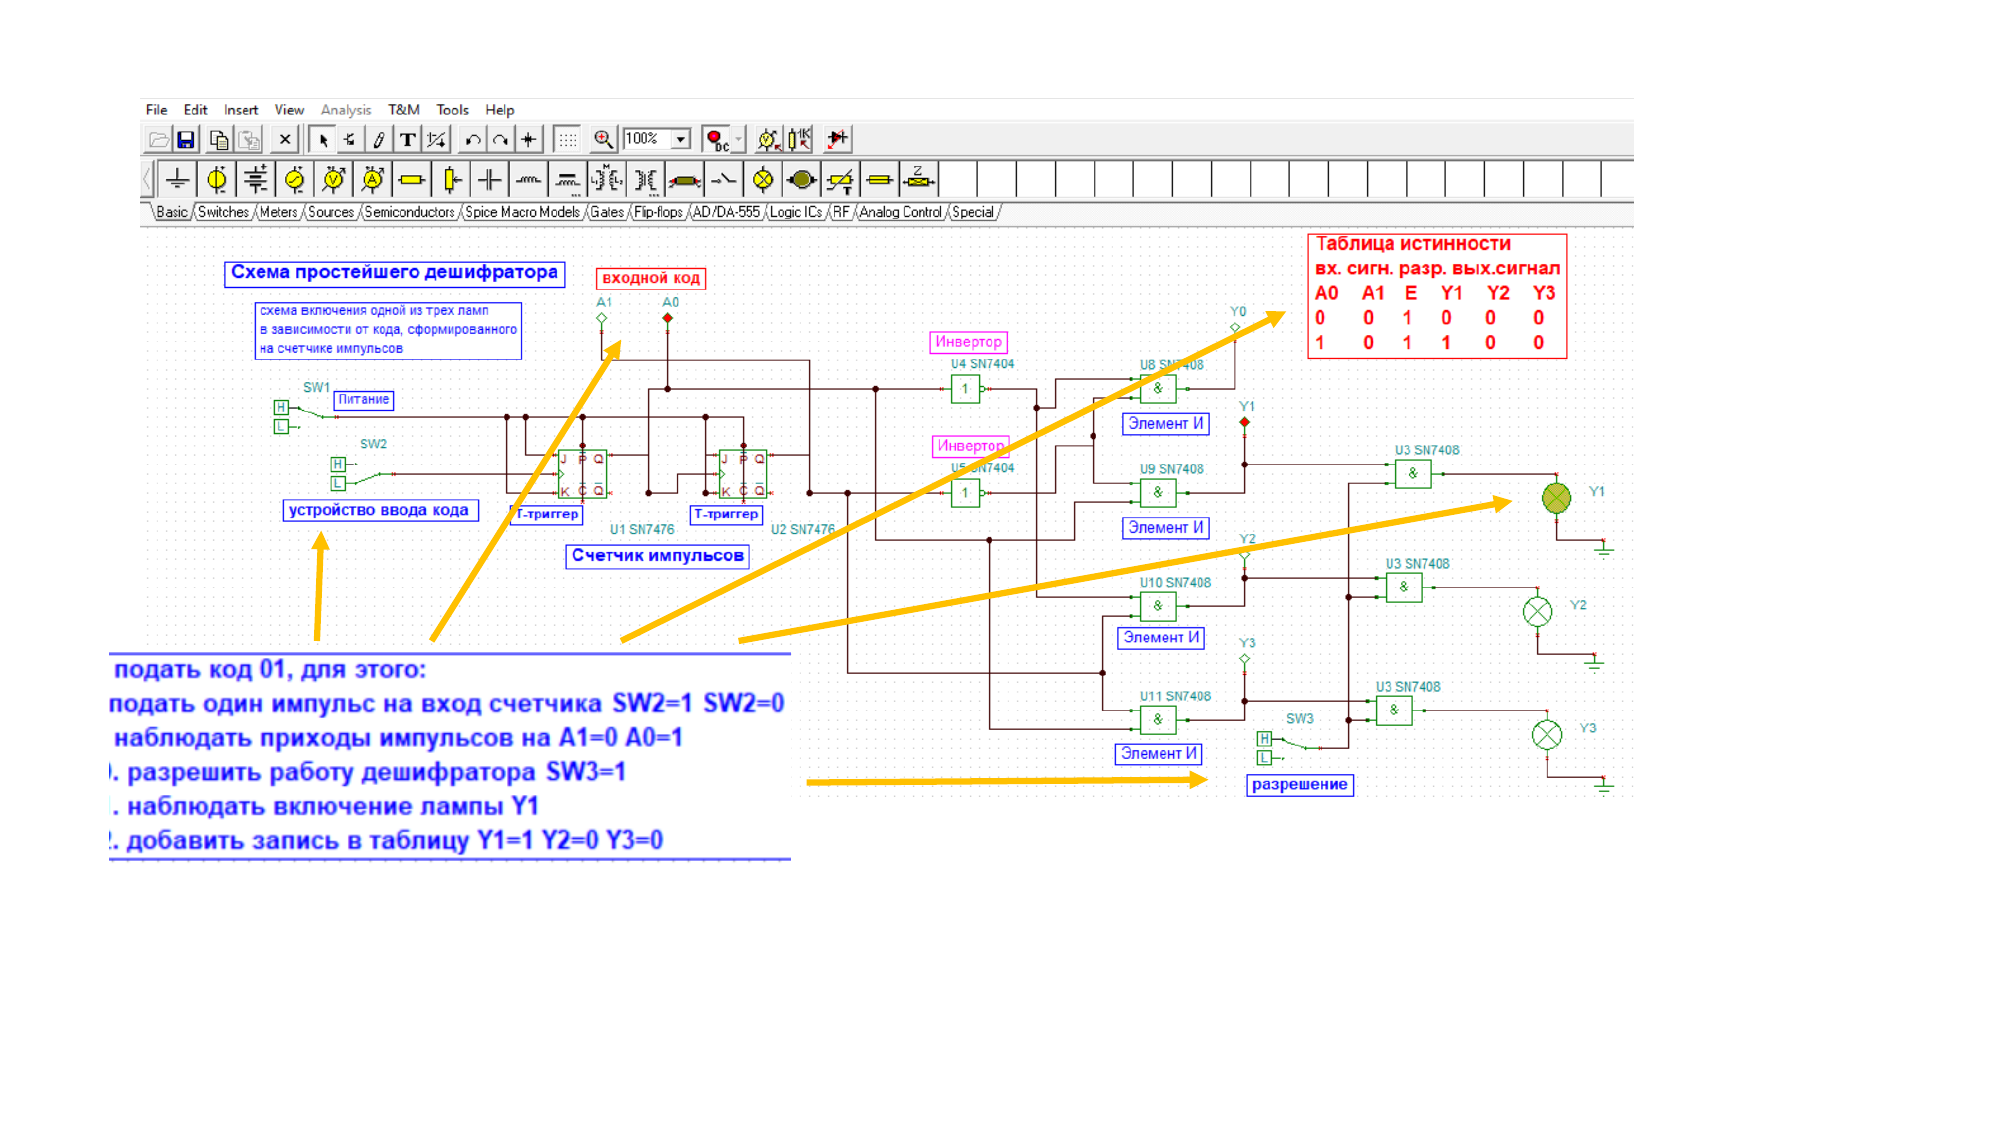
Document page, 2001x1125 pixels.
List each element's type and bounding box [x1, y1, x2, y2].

text_box [1287, 500, 1513, 641]
text_box [621, 311, 1287, 642]
picture [109, 96, 1634, 864]
text_box [431, 339, 621, 641]
text_box [316, 530, 322, 642]
text_box [806, 779, 1209, 783]
